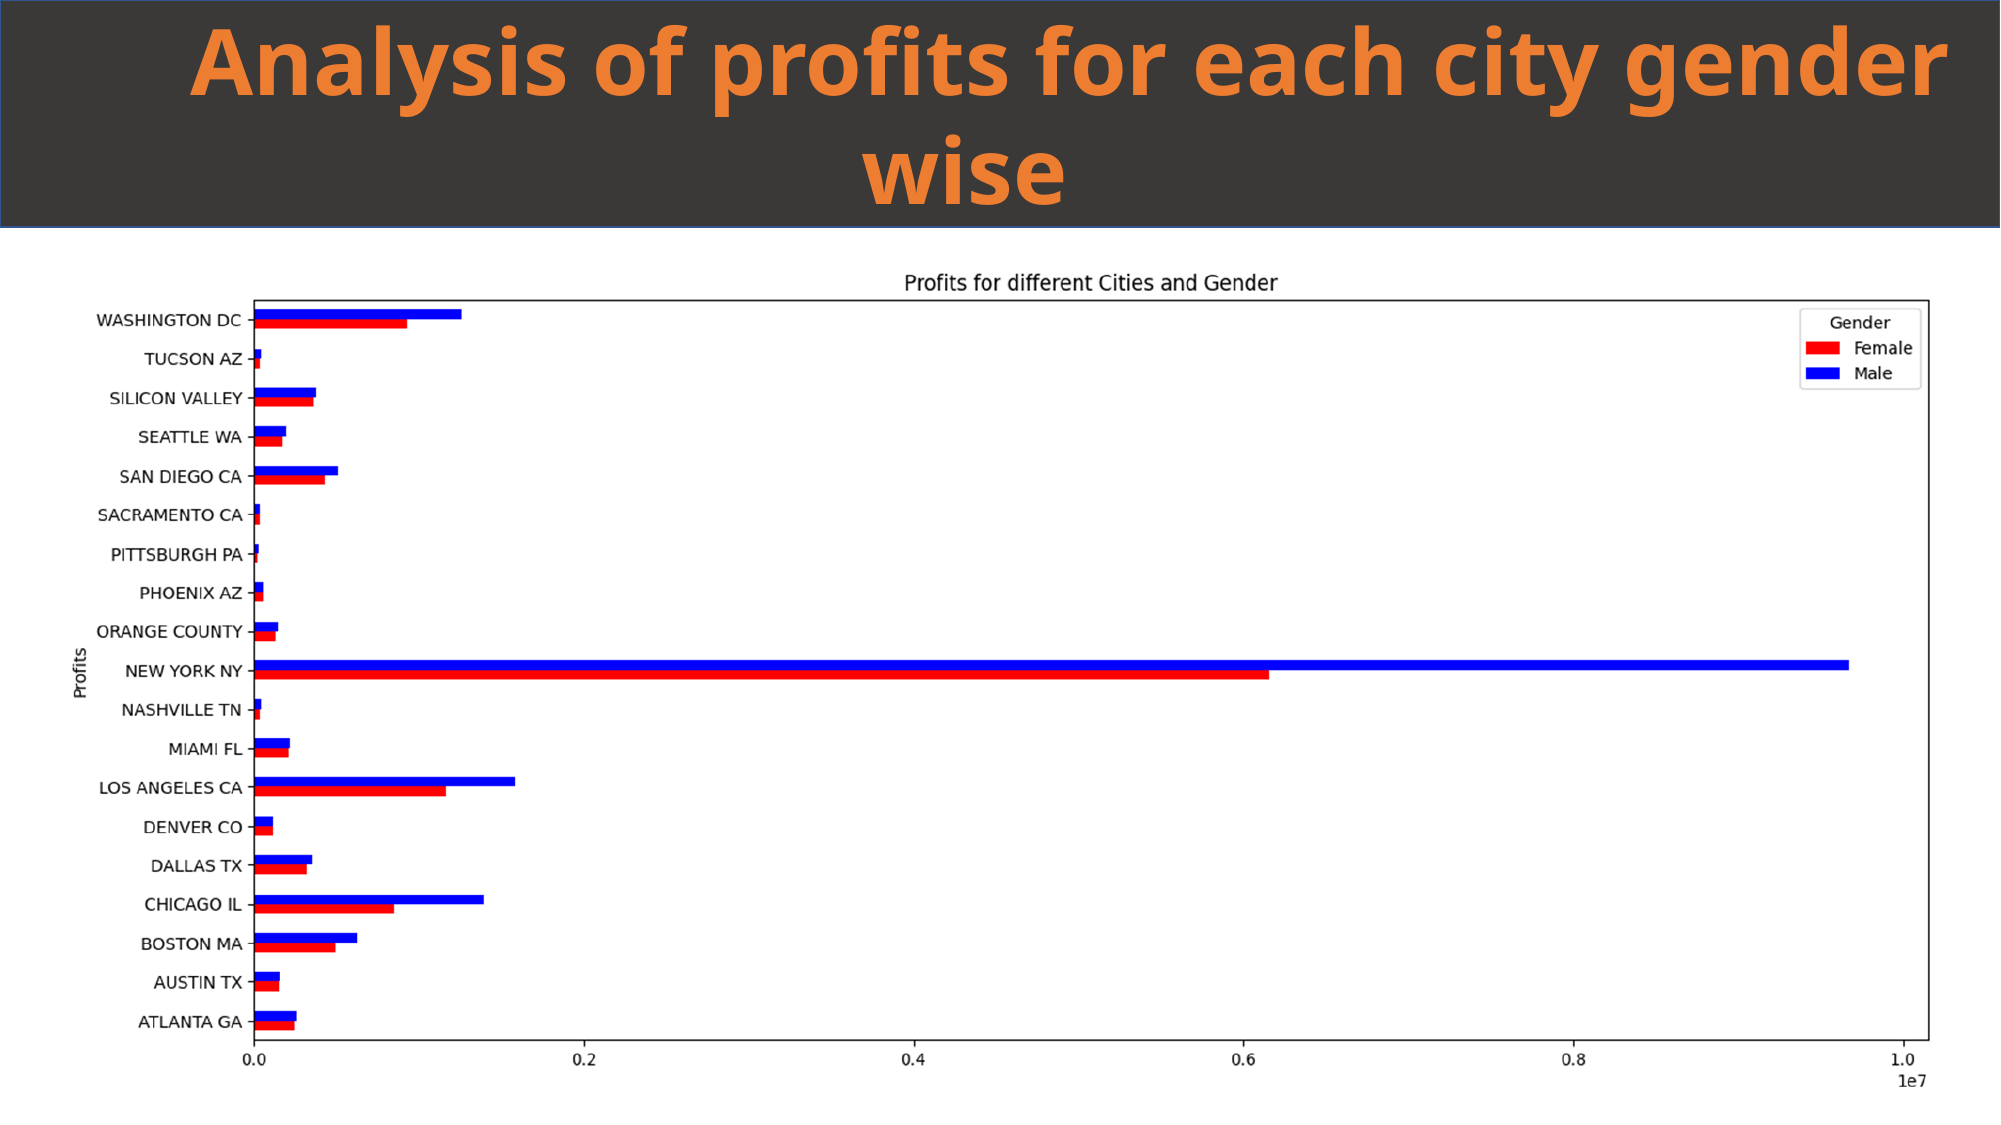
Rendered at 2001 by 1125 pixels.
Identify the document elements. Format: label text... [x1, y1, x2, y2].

text_box Analysis of profits for each city gender wise [0, 0, 2000, 228]
picture [59, 261, 1940, 1102]
